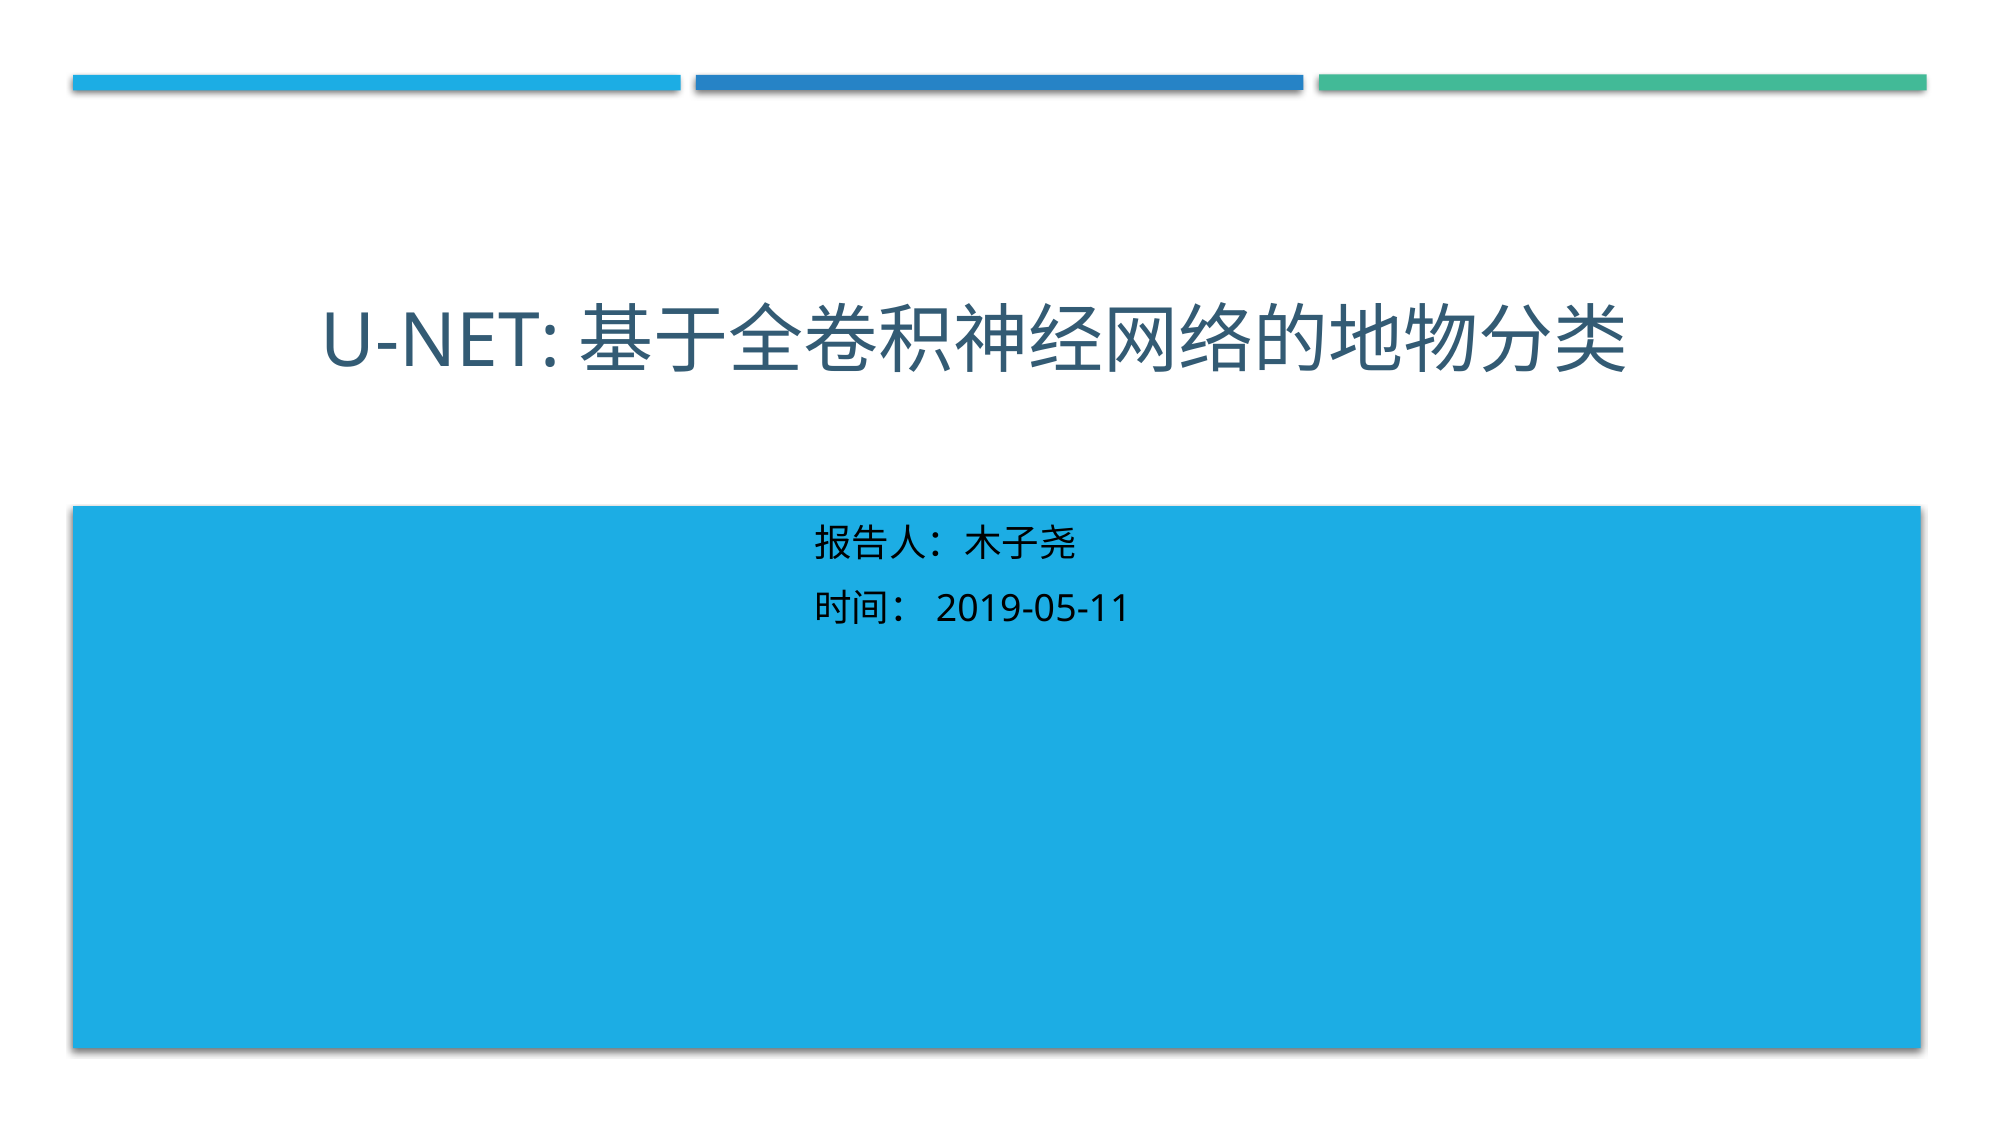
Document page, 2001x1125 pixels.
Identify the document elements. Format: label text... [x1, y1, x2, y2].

subtitle 报告人：木子尧 时间：2019-05-11 [799, 511, 1150, 754]
title U-Net:基于全卷积神经网络的地物分类 [298, 147, 1651, 390]
